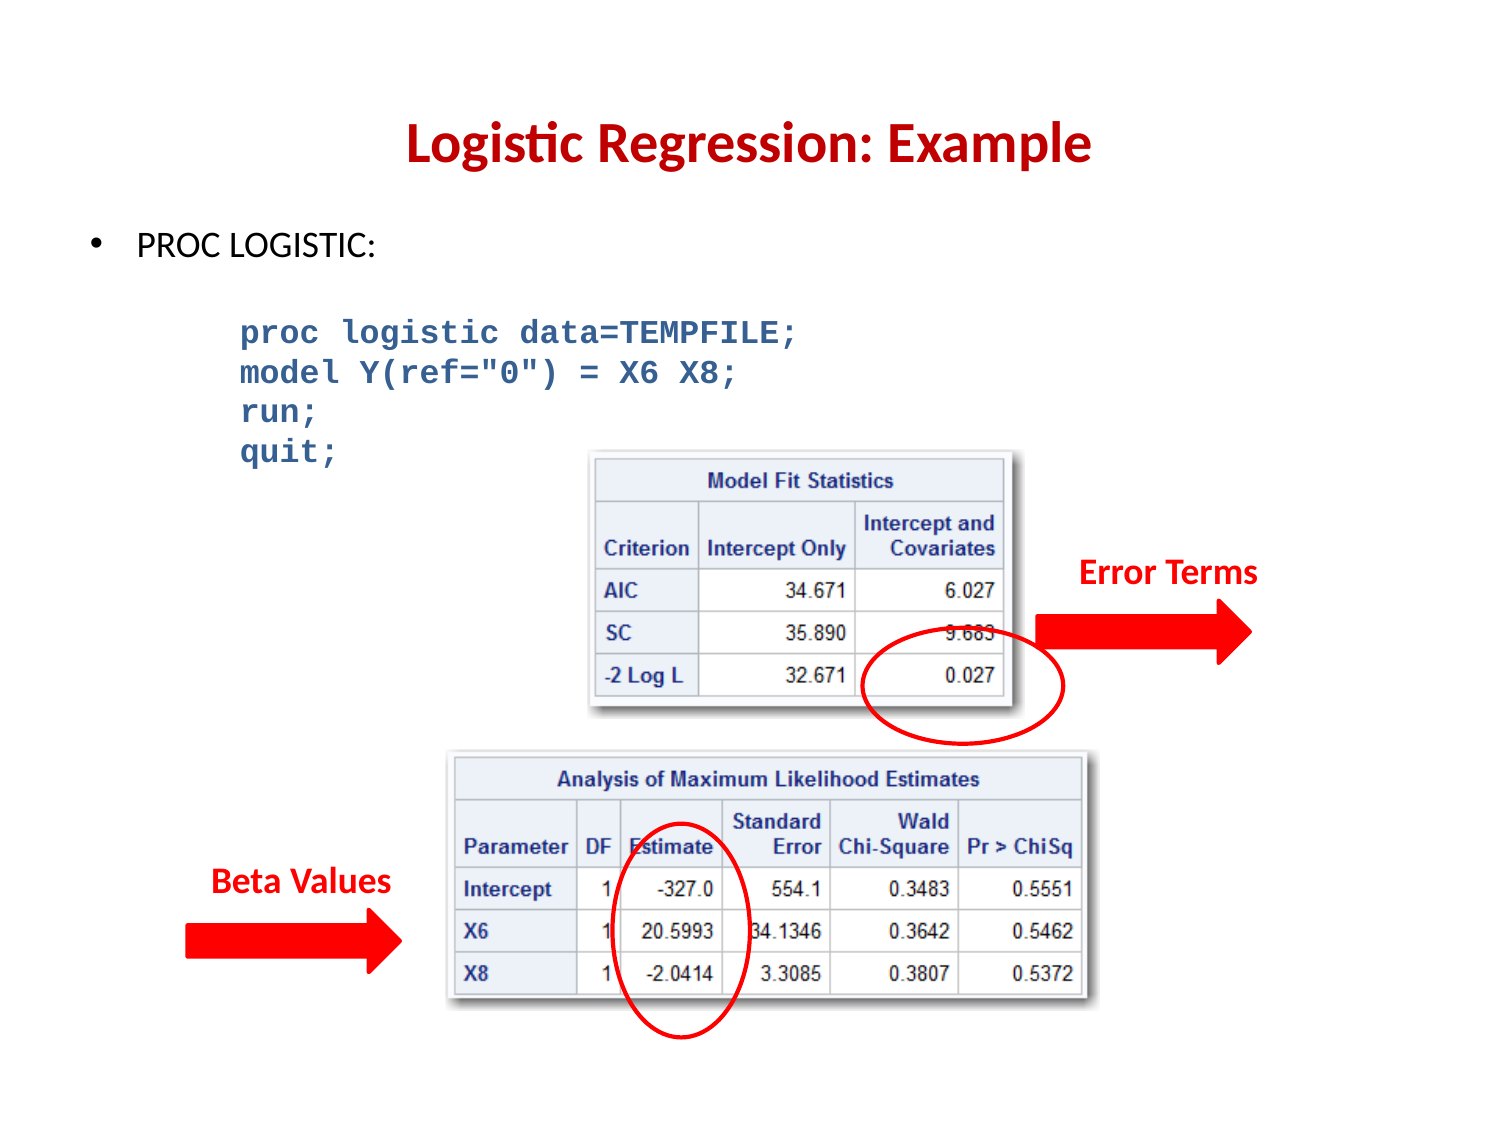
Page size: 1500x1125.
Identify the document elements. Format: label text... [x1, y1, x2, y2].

text_box [185, 909, 403, 975]
picture [445, 749, 1101, 1012]
text_box PROC LOGISTIC: proc logistic data=TEMPFILE; model Y(ref="0") = X6 X8; run; quit; [74, 212, 1425, 477]
text_box Beta Values [157, 849, 439, 909]
text_box [889, 639, 1066, 746]
text_box [1035, 600, 1252, 665]
text_box [641, 1021, 721, 1040]
title Logistic Regression: Example [75, 45, 1425, 212]
picture [587, 449, 1026, 719]
text_box Error Terms [1029, 539, 1313, 600]
